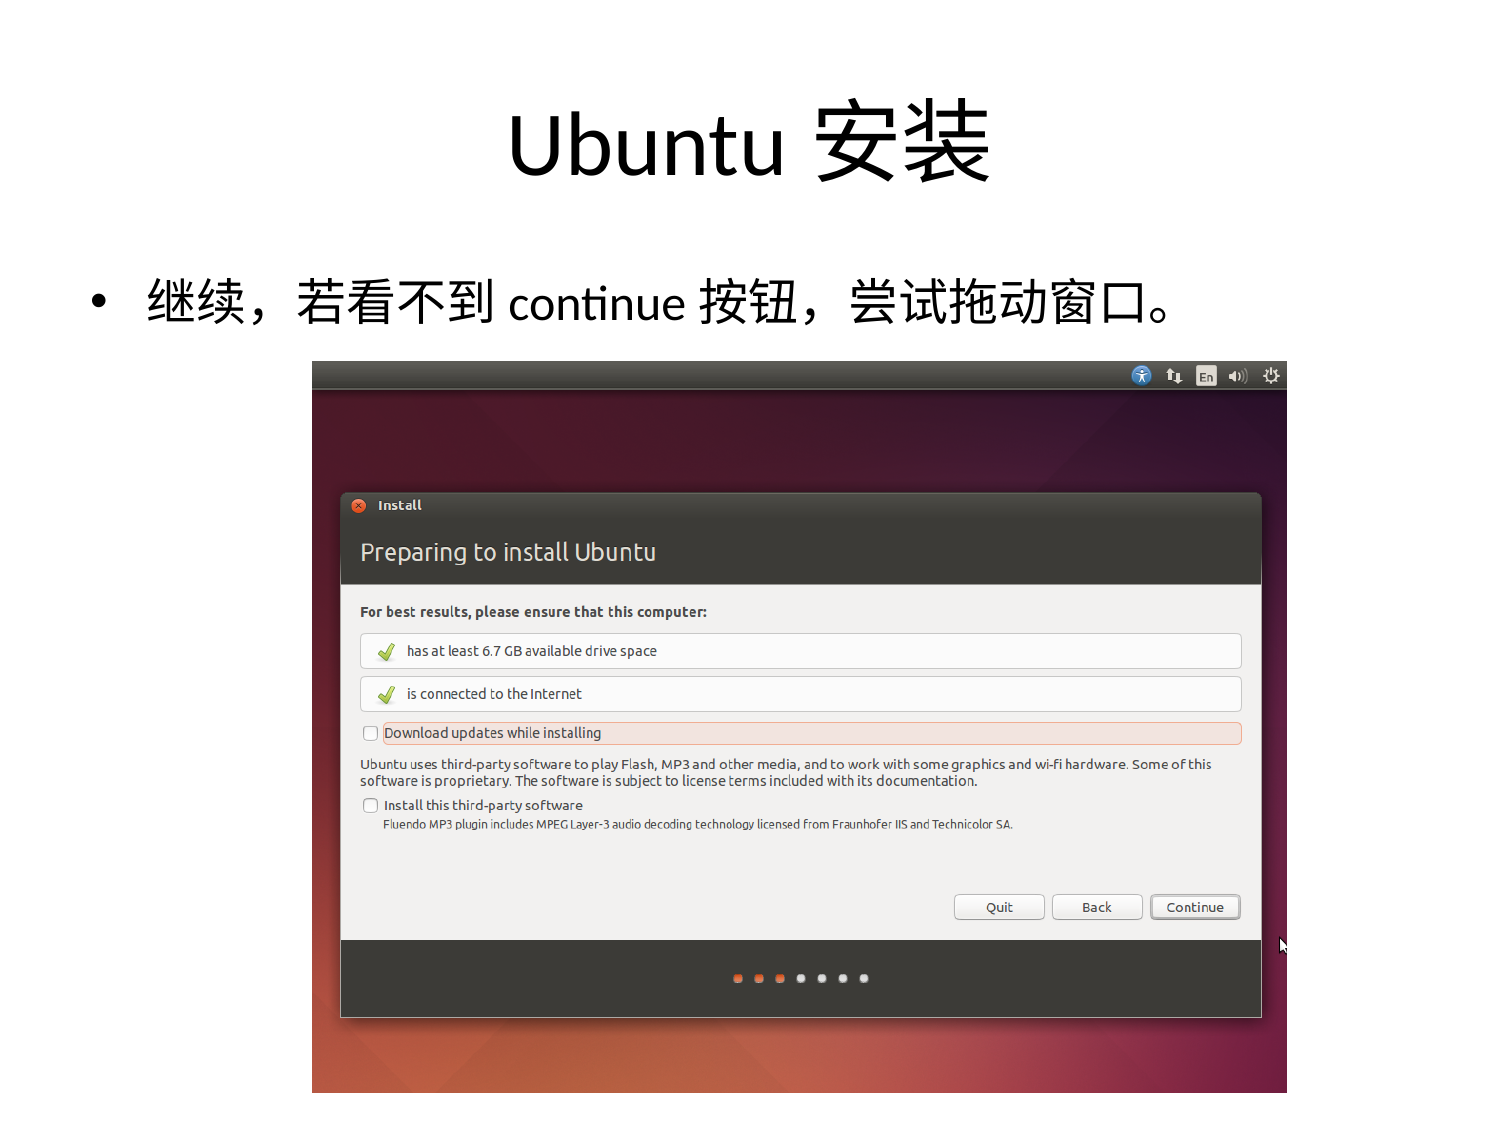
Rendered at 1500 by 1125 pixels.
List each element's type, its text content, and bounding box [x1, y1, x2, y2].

picture [312, 361, 1288, 1093]
list 继续，若看不到continue按钮，尝试拖动窗口。 [75, 262, 1425, 398]
title Ubuntu安装 [75, 45, 1425, 233]
